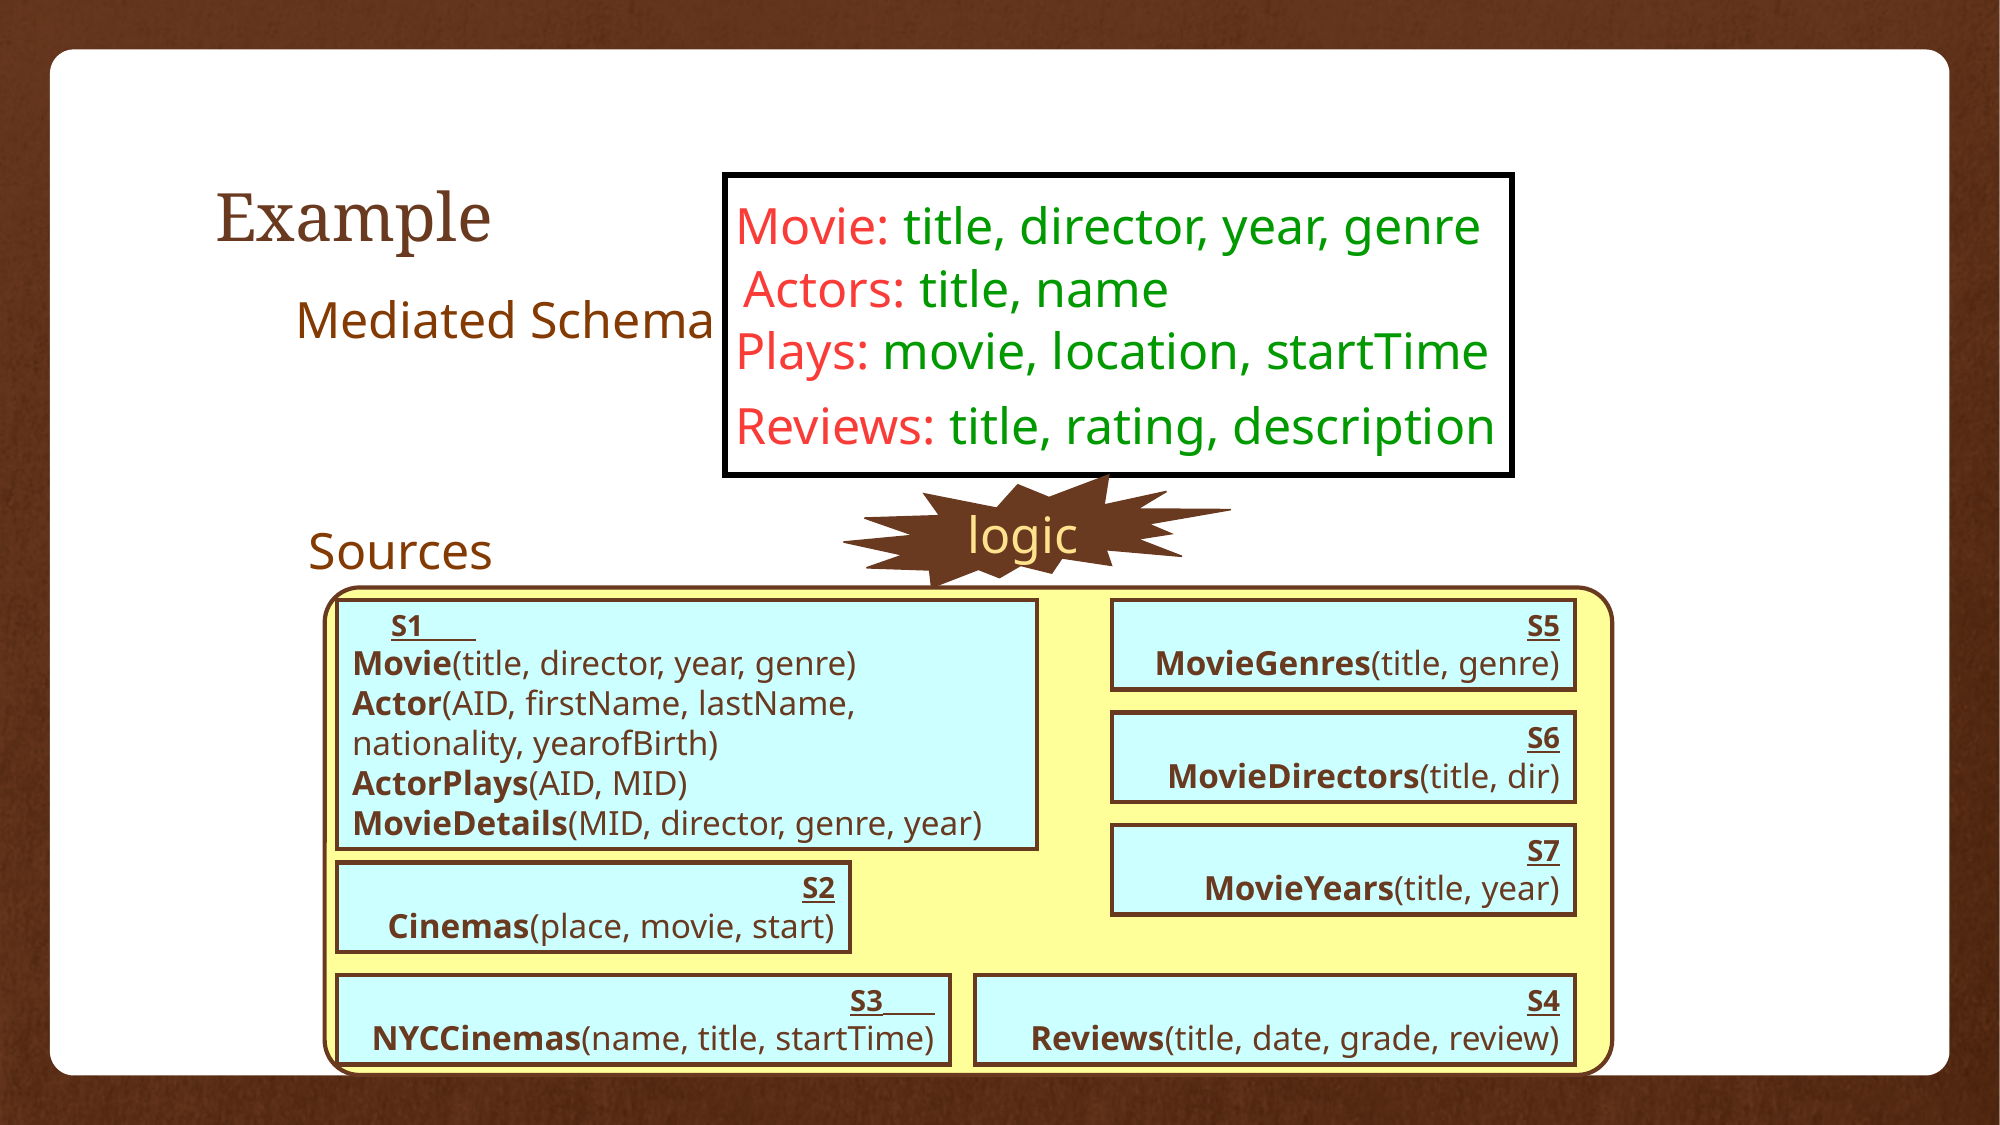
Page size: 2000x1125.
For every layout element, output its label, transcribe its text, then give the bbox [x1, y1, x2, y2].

text_box S2 Cinemas(place, movie, start) [337, 862, 850, 953]
text_box S4 Reviews(title, date, grade, review) [974, 974, 1575, 1065]
text_box Reviews: title, rating, description [720, 387, 1525, 463]
text_box S3 NYCCinemas(name, title, startTime) [337, 974, 950, 1065]
text_box S7 MovieYears(title, year) [1112, 824, 1575, 915]
text_box Sources [294, 512, 509, 588]
text_box Plays: movie, location, startTime [720, 312, 1519, 387]
text_box Actors: title, name [728, 249, 1198, 312]
text_box Movie: title, director, year, genre [720, 187, 1497, 263]
text_box logic [843, 474, 1231, 588]
title Example [199, 112, 1800, 263]
text_box S6 MovieDirectors(title, dir) [1112, 712, 1575, 803]
text_box Mediated Schema [280, 280, 731, 356]
text_box S1 Movie(title, director, year, genre) Actor(AID, firstName, lastName, nationality, yearofBirth) ActorPlays(AID, MID) MovieDetails(MID, director, genre, year) [337, 599, 1038, 850]
text_box [724, 463, 1513, 475]
text_box S5 MovieGenres(title, genre) [1112, 599, 1575, 690]
text_box [324, 587, 1613, 1075]
text_box [724, 174, 1513, 312]
